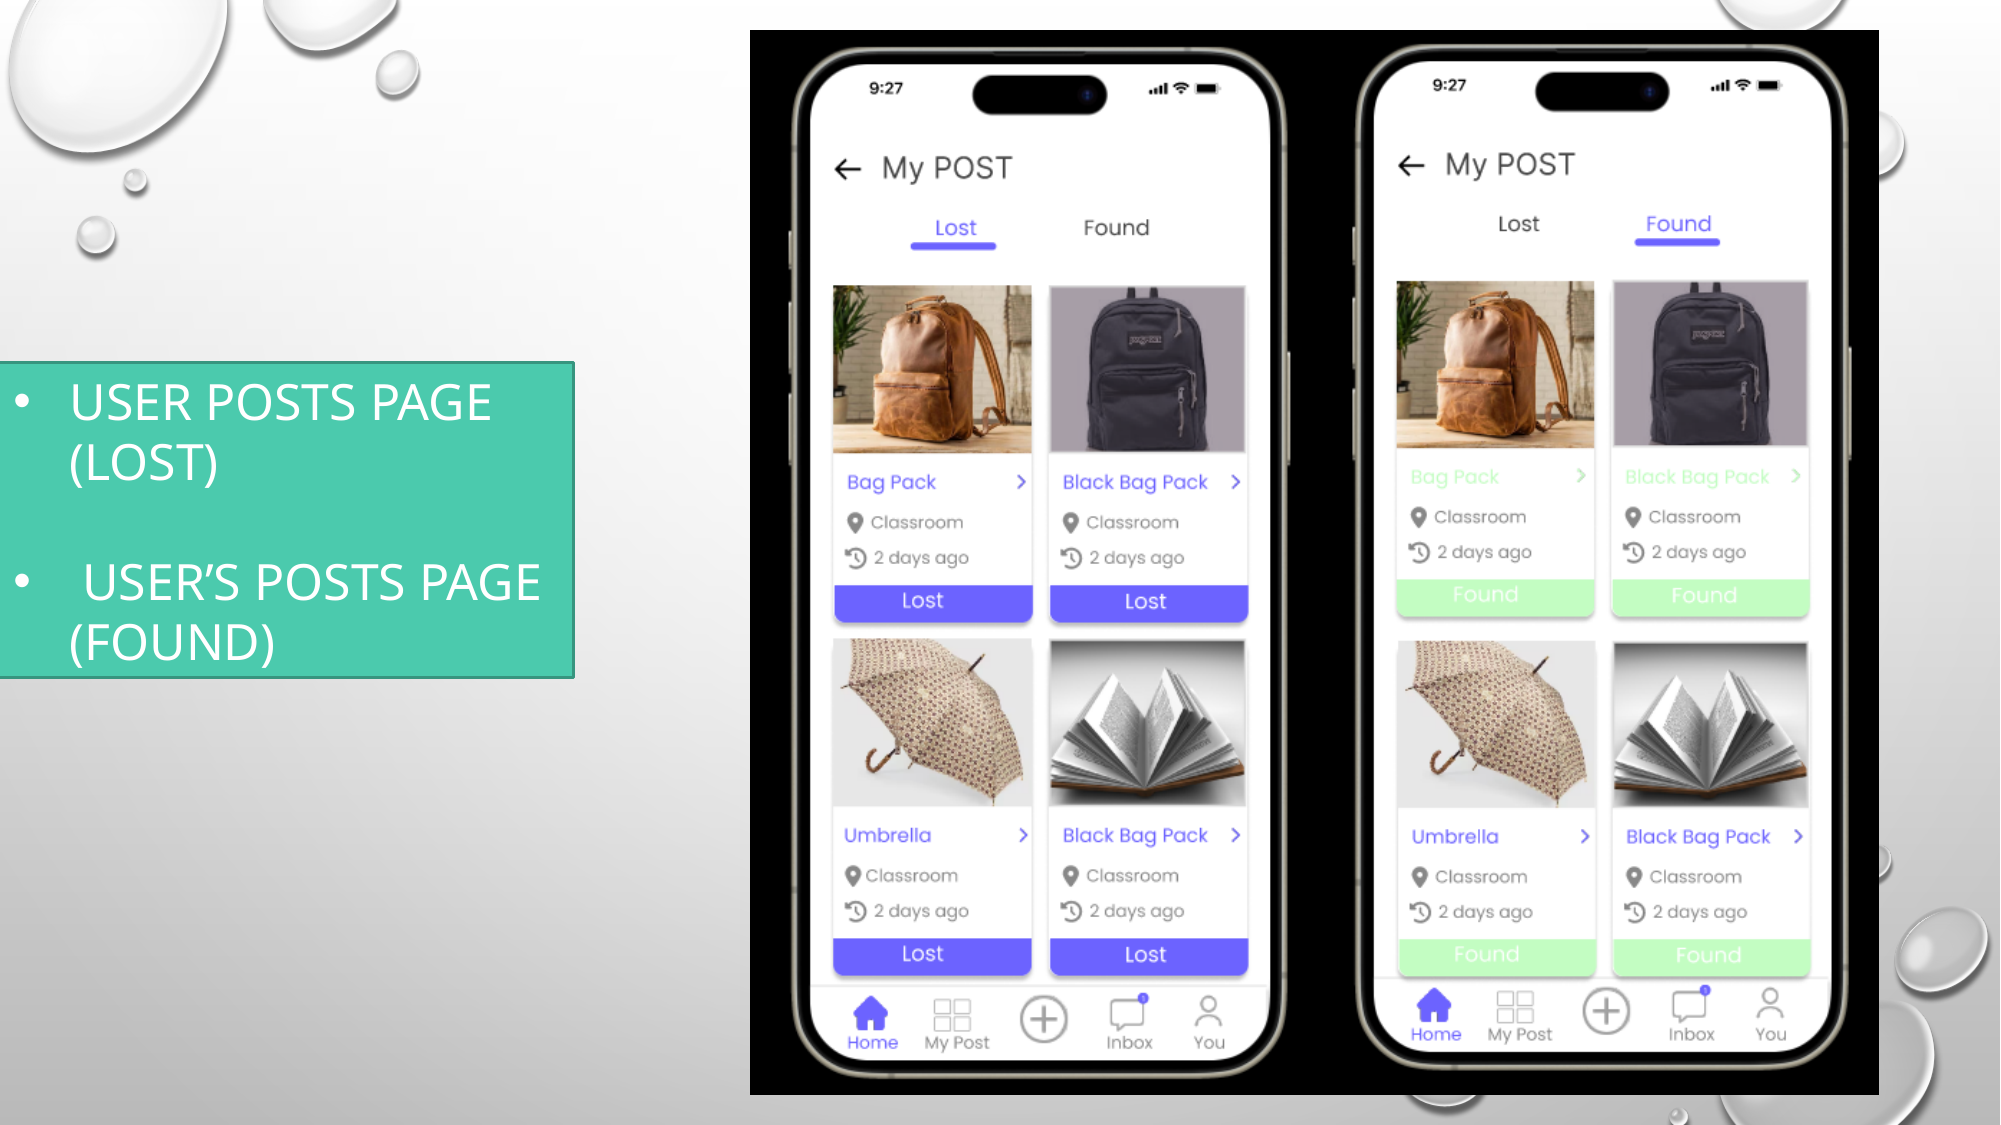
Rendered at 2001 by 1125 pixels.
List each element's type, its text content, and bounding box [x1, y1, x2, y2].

picture [0, 0, 2000, 1125]
text_box USER POSTS PAGE (LOST) USER’S POSTS PAGE (FOUND) [0, 361, 575, 679]
